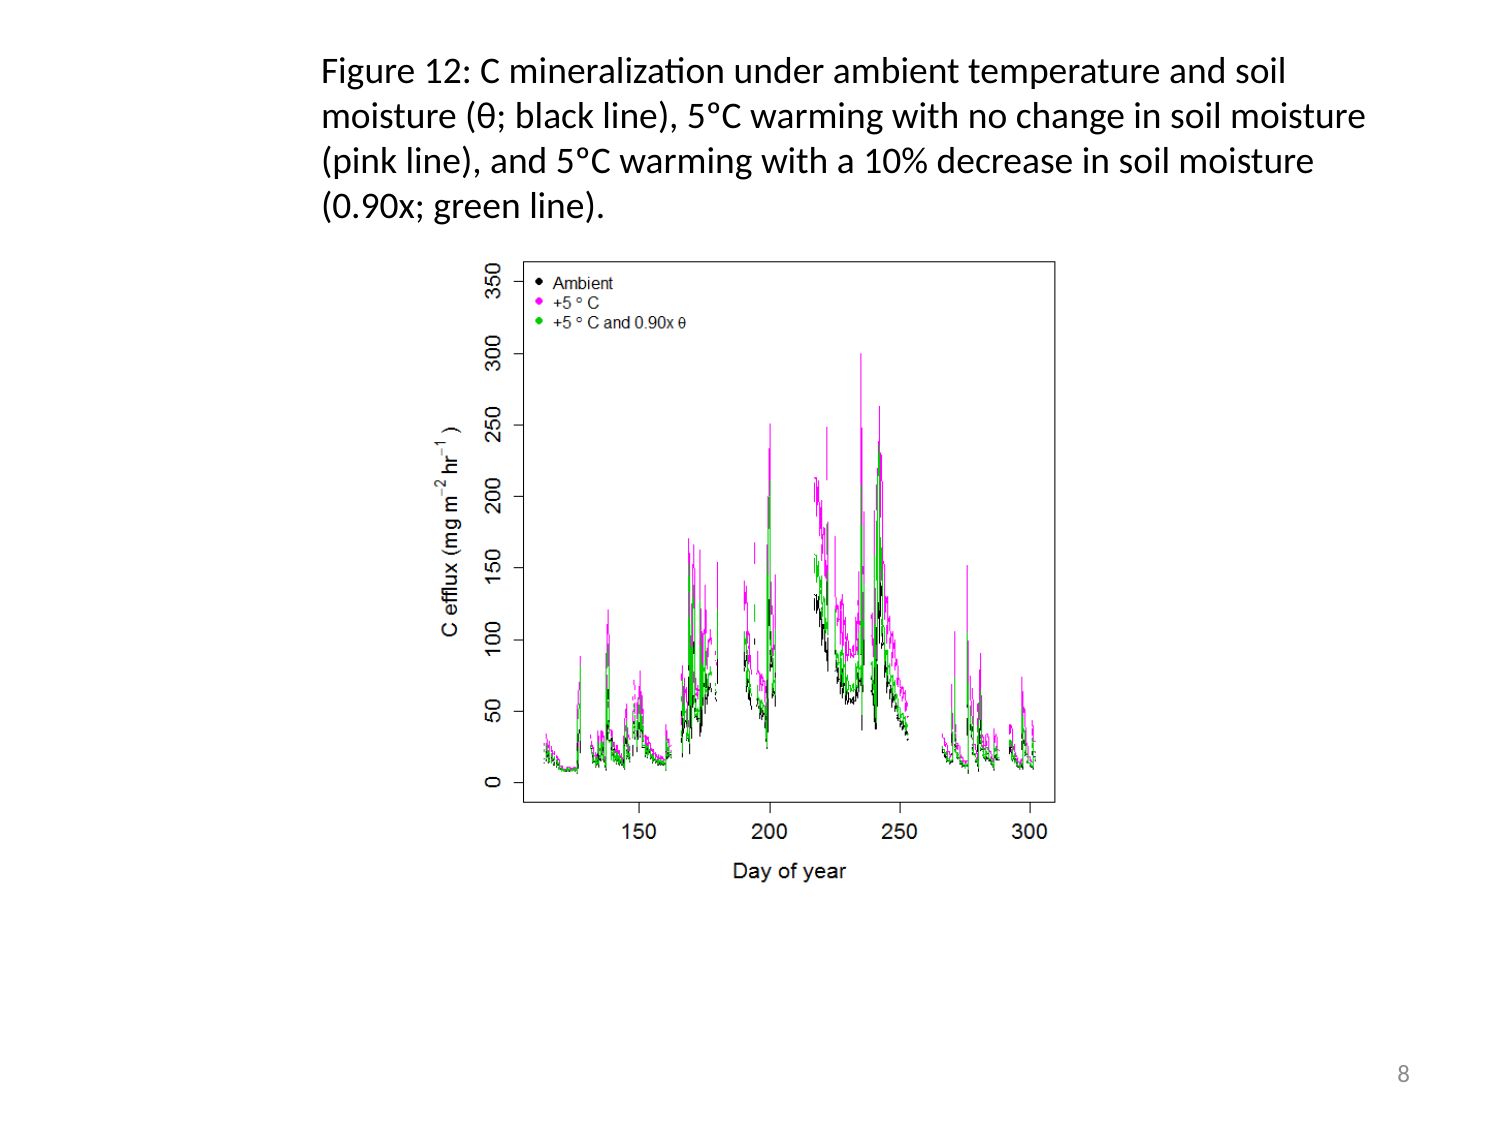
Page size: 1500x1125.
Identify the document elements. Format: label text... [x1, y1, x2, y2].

slide_number 8 [1074, 1042, 1425, 1103]
text_box Figure 12: C mineralization under ambient temperature and soil moisture (θ; black line), 5ºC warming with no change in soil moisture (pink line), and 5ºC warming with a 10% decrease in soil moisture (0.90x; green line). [306, 38, 1404, 279]
picture [424, 222, 1076, 903]
